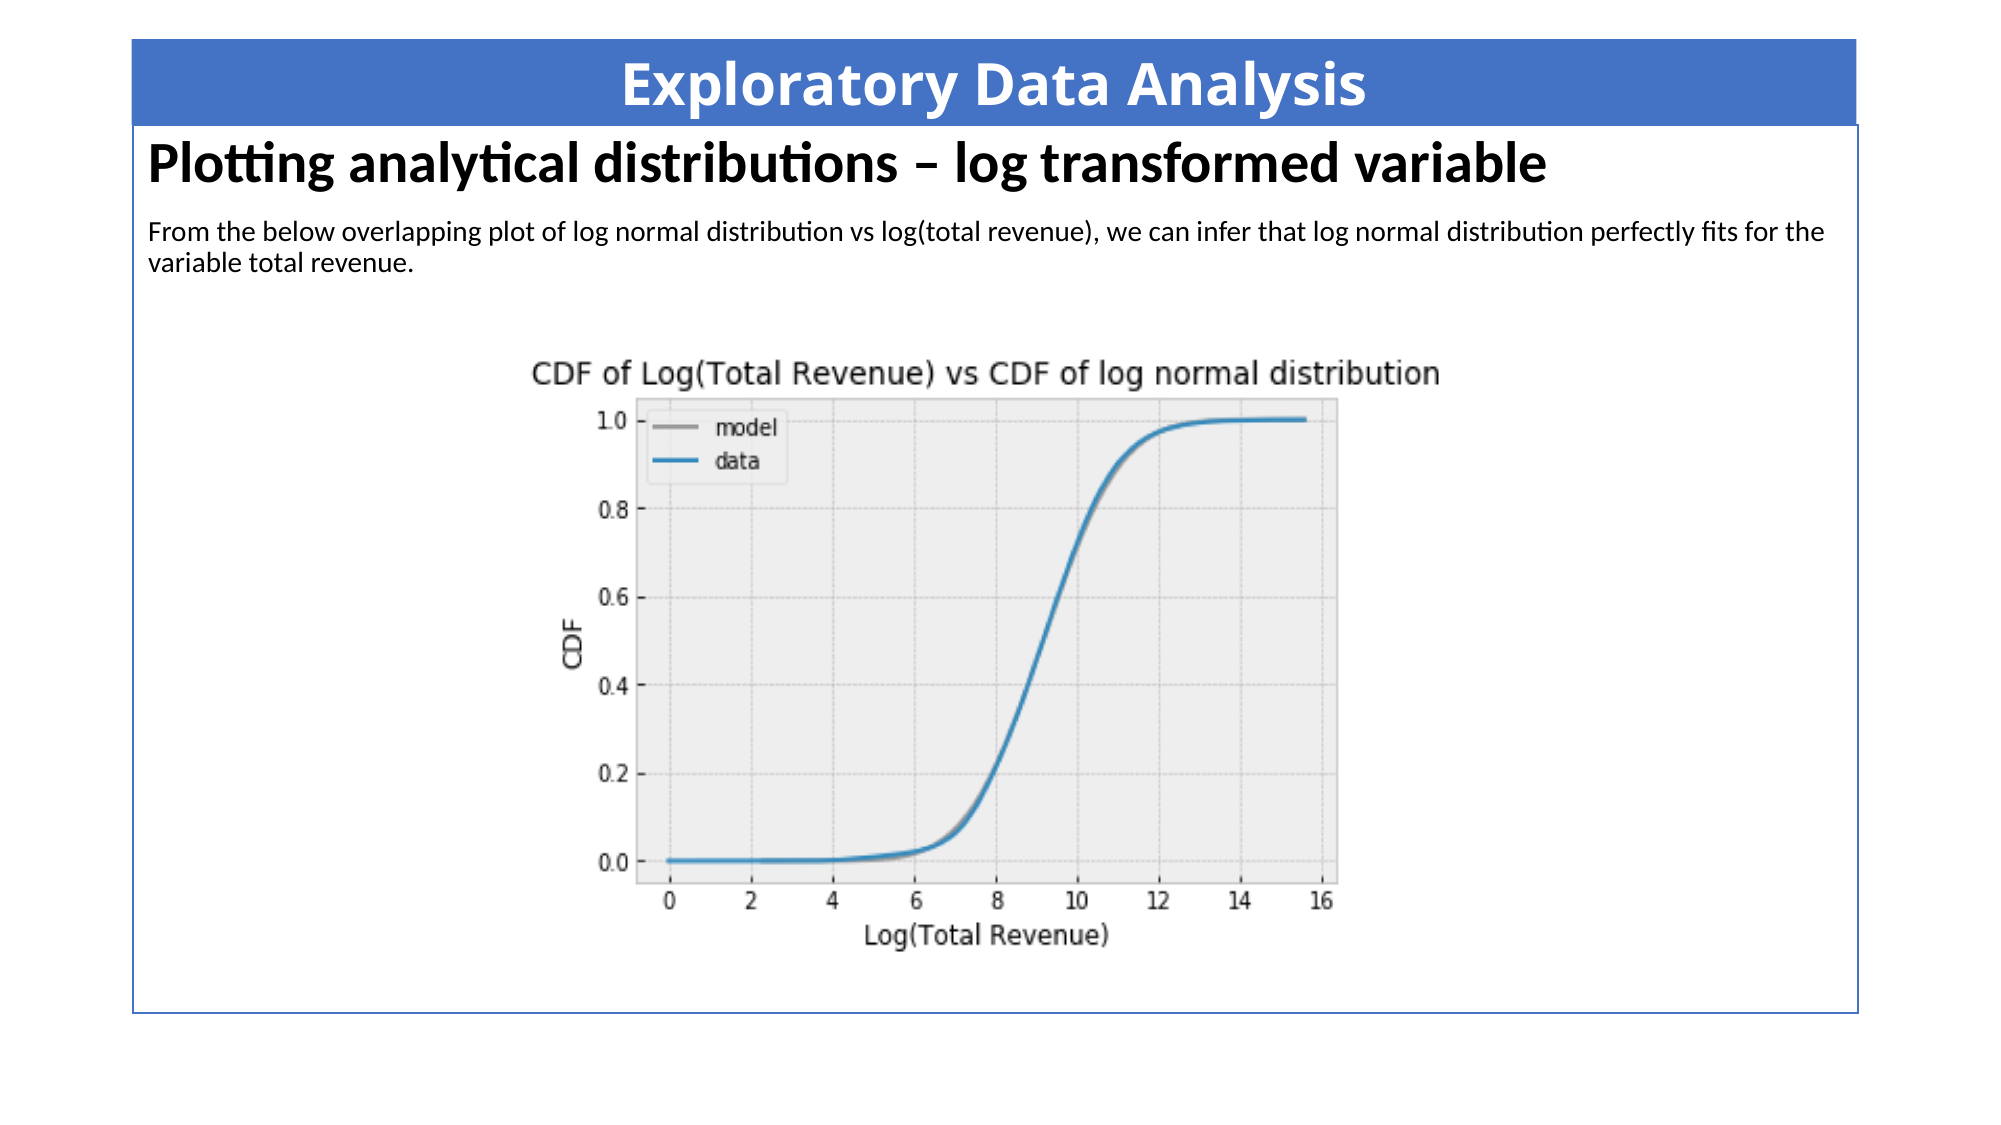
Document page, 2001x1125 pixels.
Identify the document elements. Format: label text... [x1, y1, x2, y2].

list Plotting analytical distributions – log transformed variable From the below overlapping plot of log normal distribution vs log(total revenue), we can infer that log normal distribution perfectly fits for the variable total revenue. [132, 124, 1859, 1014]
text_box Exploratory Data Analysis [131, 39, 1857, 125]
picture [455, 326, 1533, 975]
